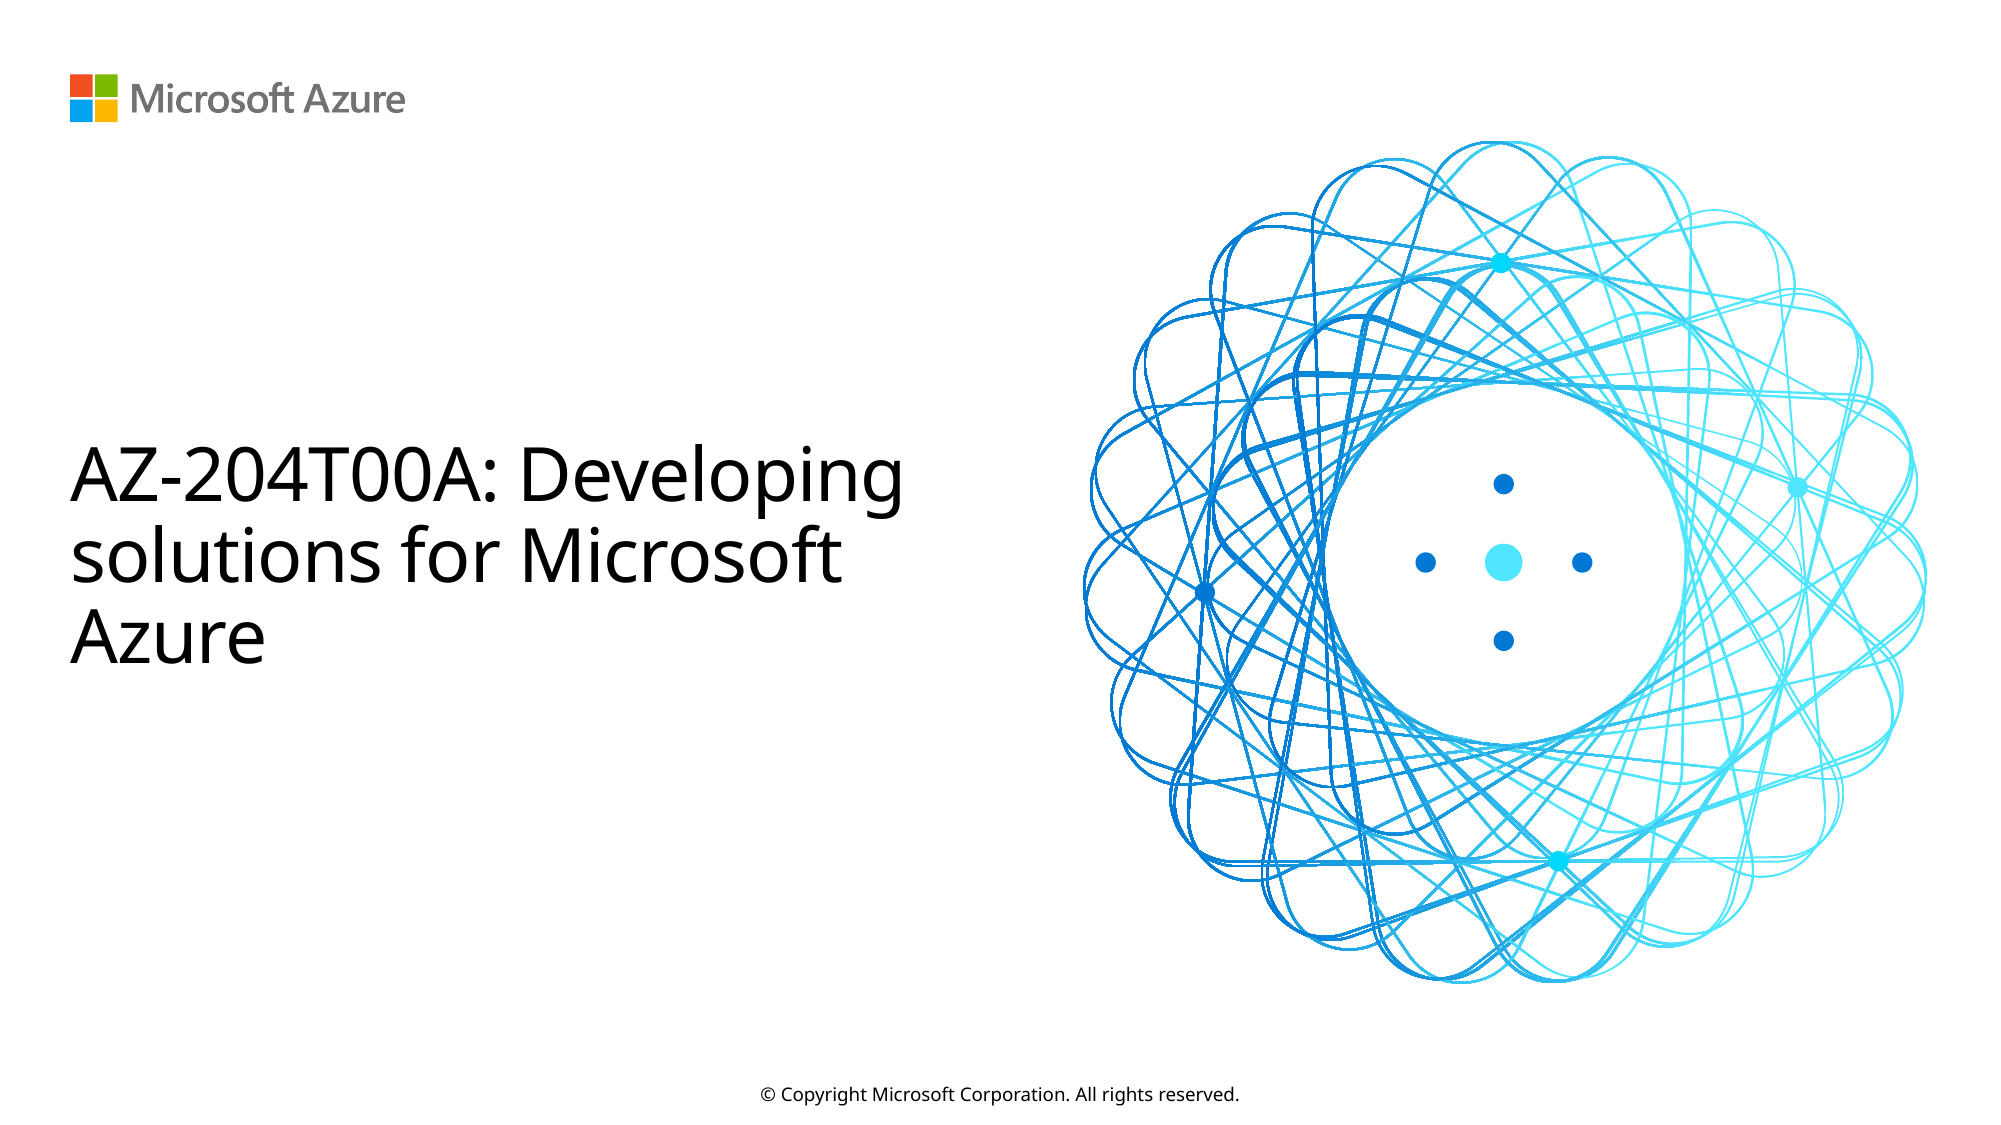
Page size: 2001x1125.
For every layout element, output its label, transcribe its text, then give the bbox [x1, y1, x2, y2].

title AZ-204T00A: Developing solutions for Microsoft Azure [70, 415, 961, 710]
picture [22, 26, 455, 170]
